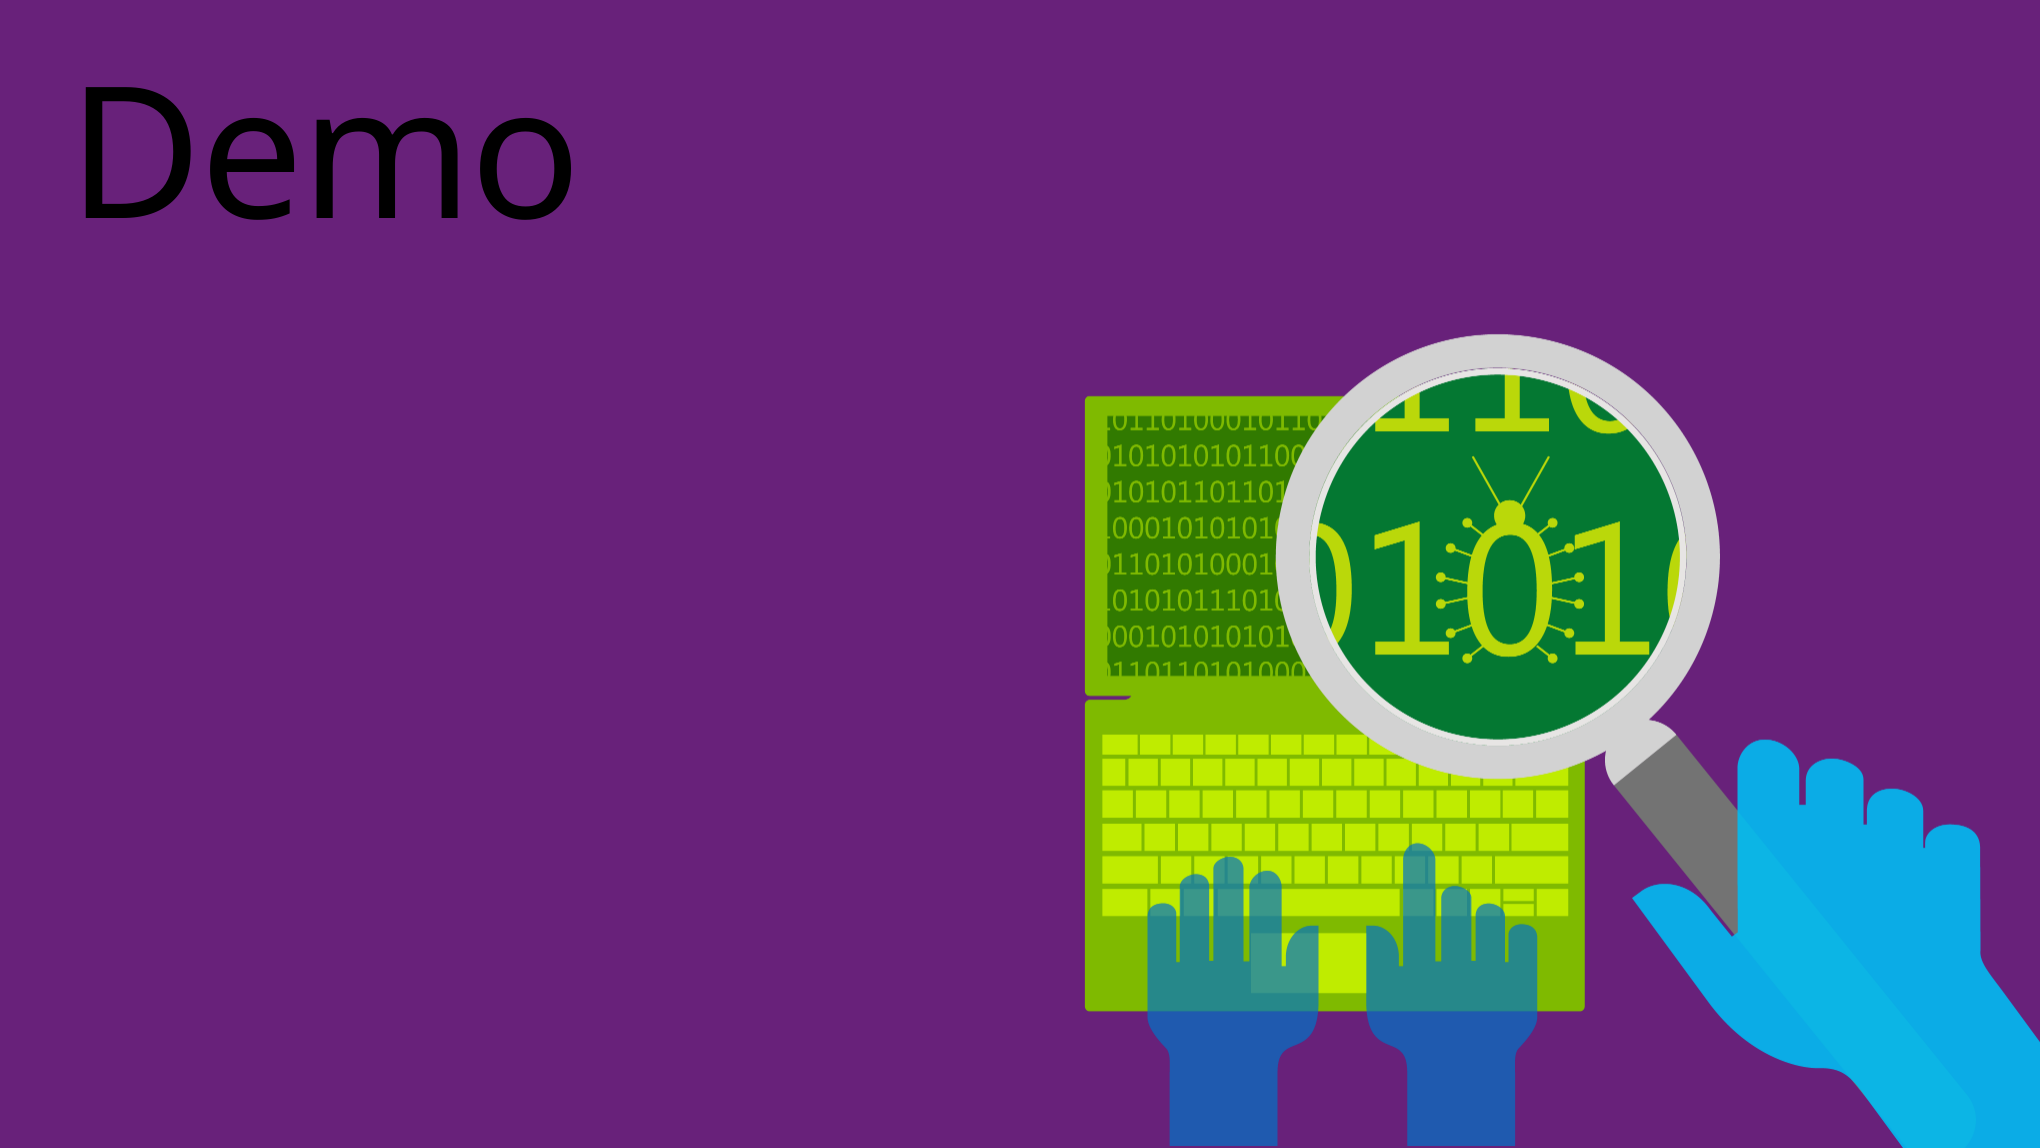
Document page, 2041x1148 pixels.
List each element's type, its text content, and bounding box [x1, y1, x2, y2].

picture [0, 0, 2040, 1148]
title Demo [45, 45, 1996, 346]
